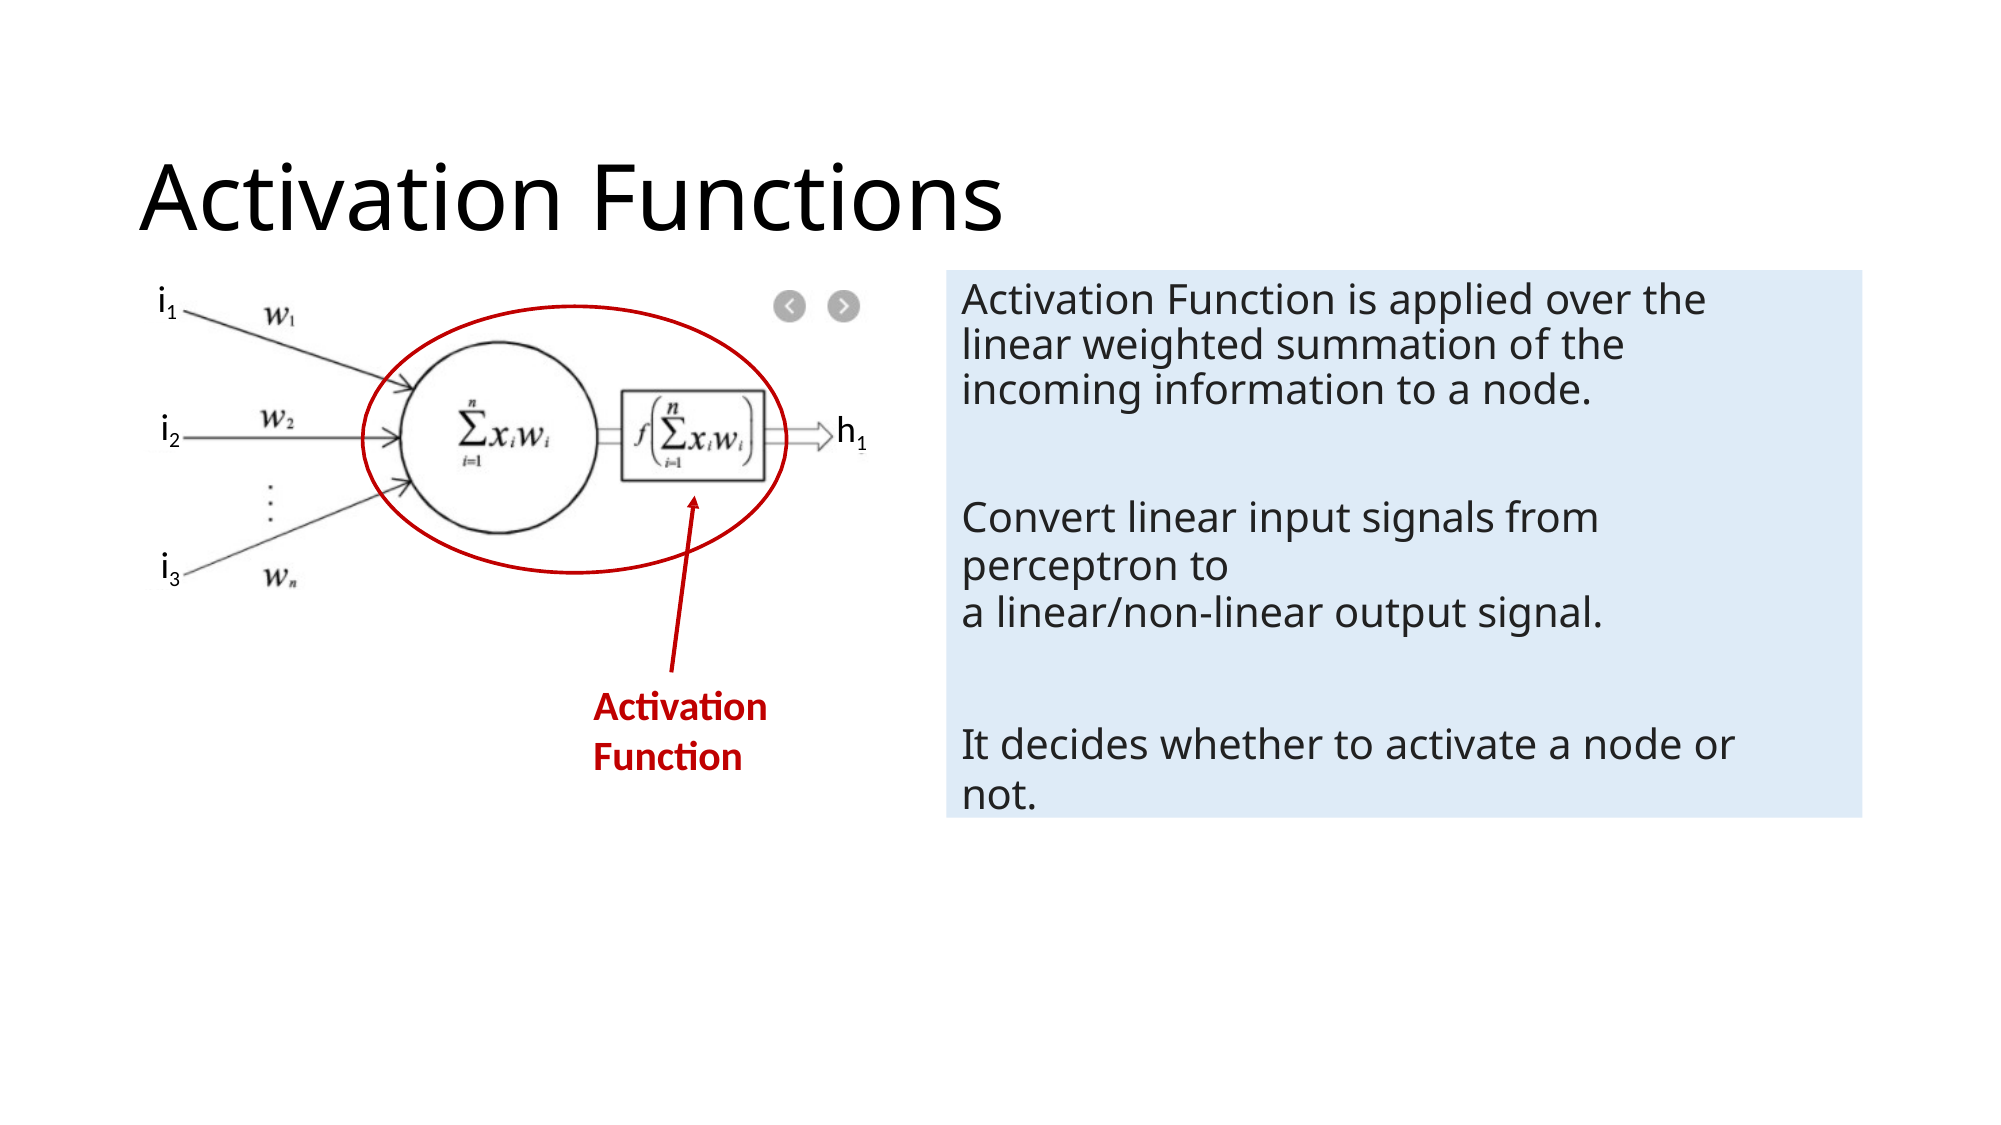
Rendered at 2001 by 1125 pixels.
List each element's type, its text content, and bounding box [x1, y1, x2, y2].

text_box Activation Function is applied over the linear weighted summation of the incoming information to a node. Convert linear input signals from perceptron to a linear/non-linear output signal. It decides whether to activate a node or not. [946, 270, 1863, 818]
text_box i1 [153, 272, 183, 277]
text_box Activation Function [591, 676, 772, 779]
title Activation Functions [137, 49, 1863, 288]
text_box h1 [871, 402, 876, 455]
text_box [137, 277, 871, 673]
